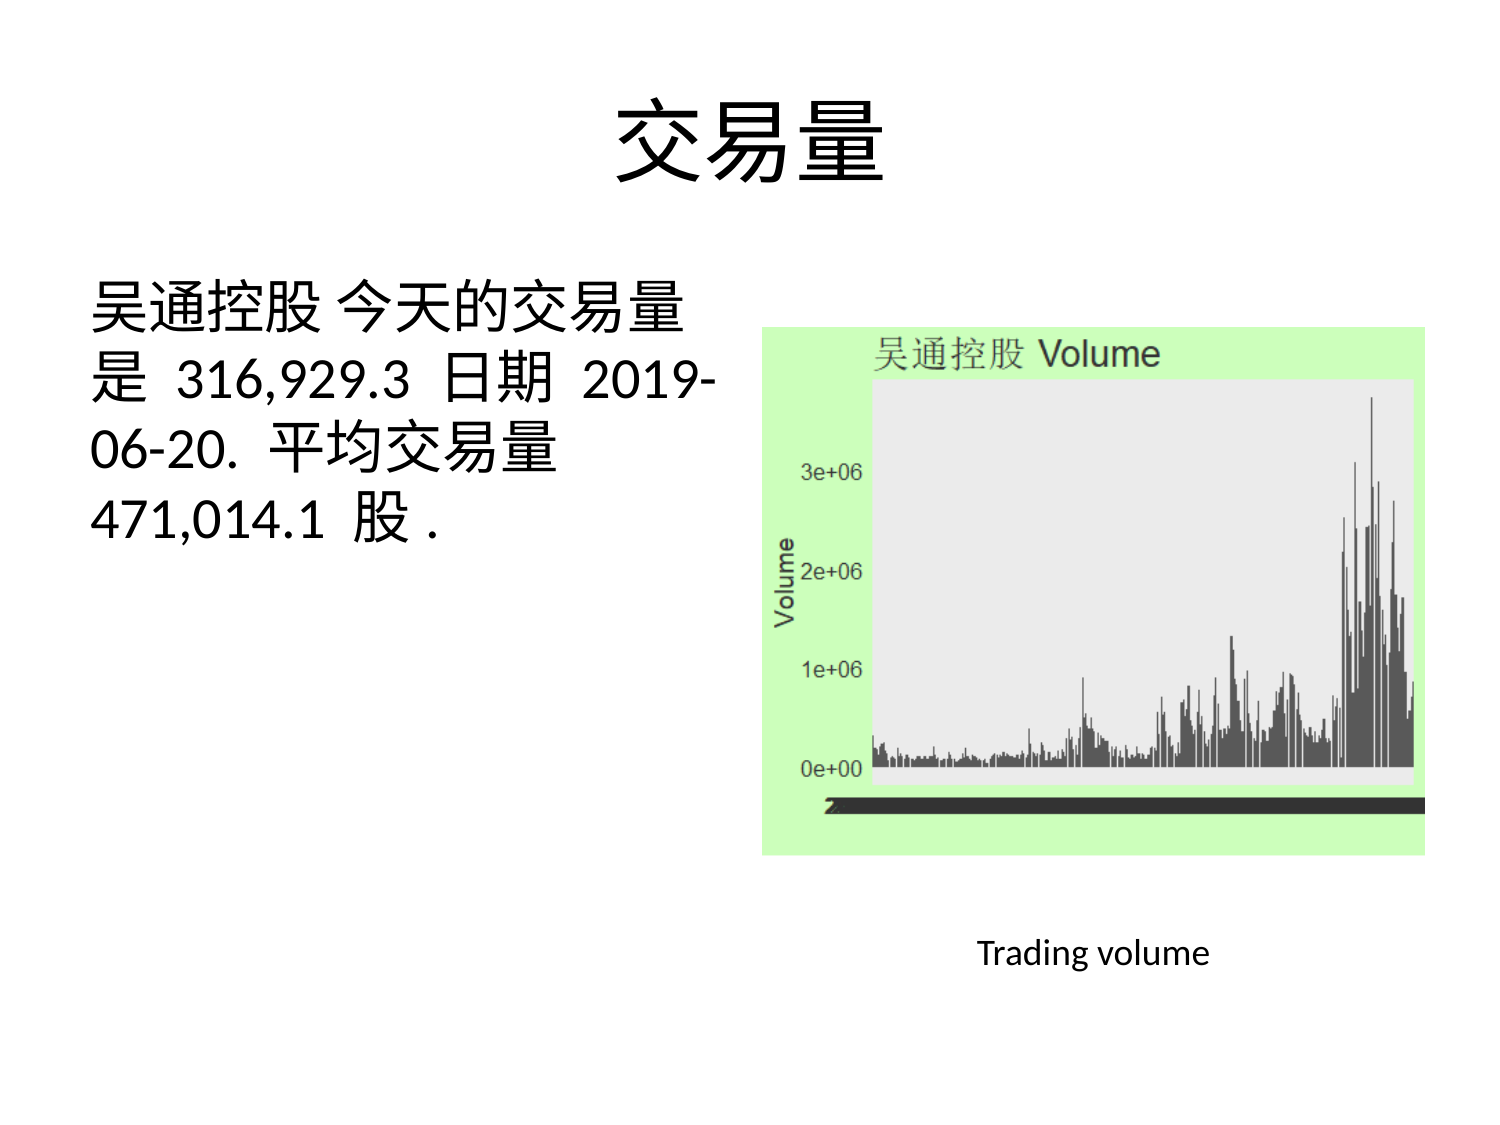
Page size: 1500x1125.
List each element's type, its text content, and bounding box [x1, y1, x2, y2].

title 交易量 [75, 45, 1425, 233]
picture [762, 326, 1426, 857]
list 吴通控股 今天的交易量是 316,929.3 日期 2019-06-20. 平均交易量 471,014.1 股. [75, 262, 738, 1005]
text_box Trading volume [762, 920, 1425, 1005]
